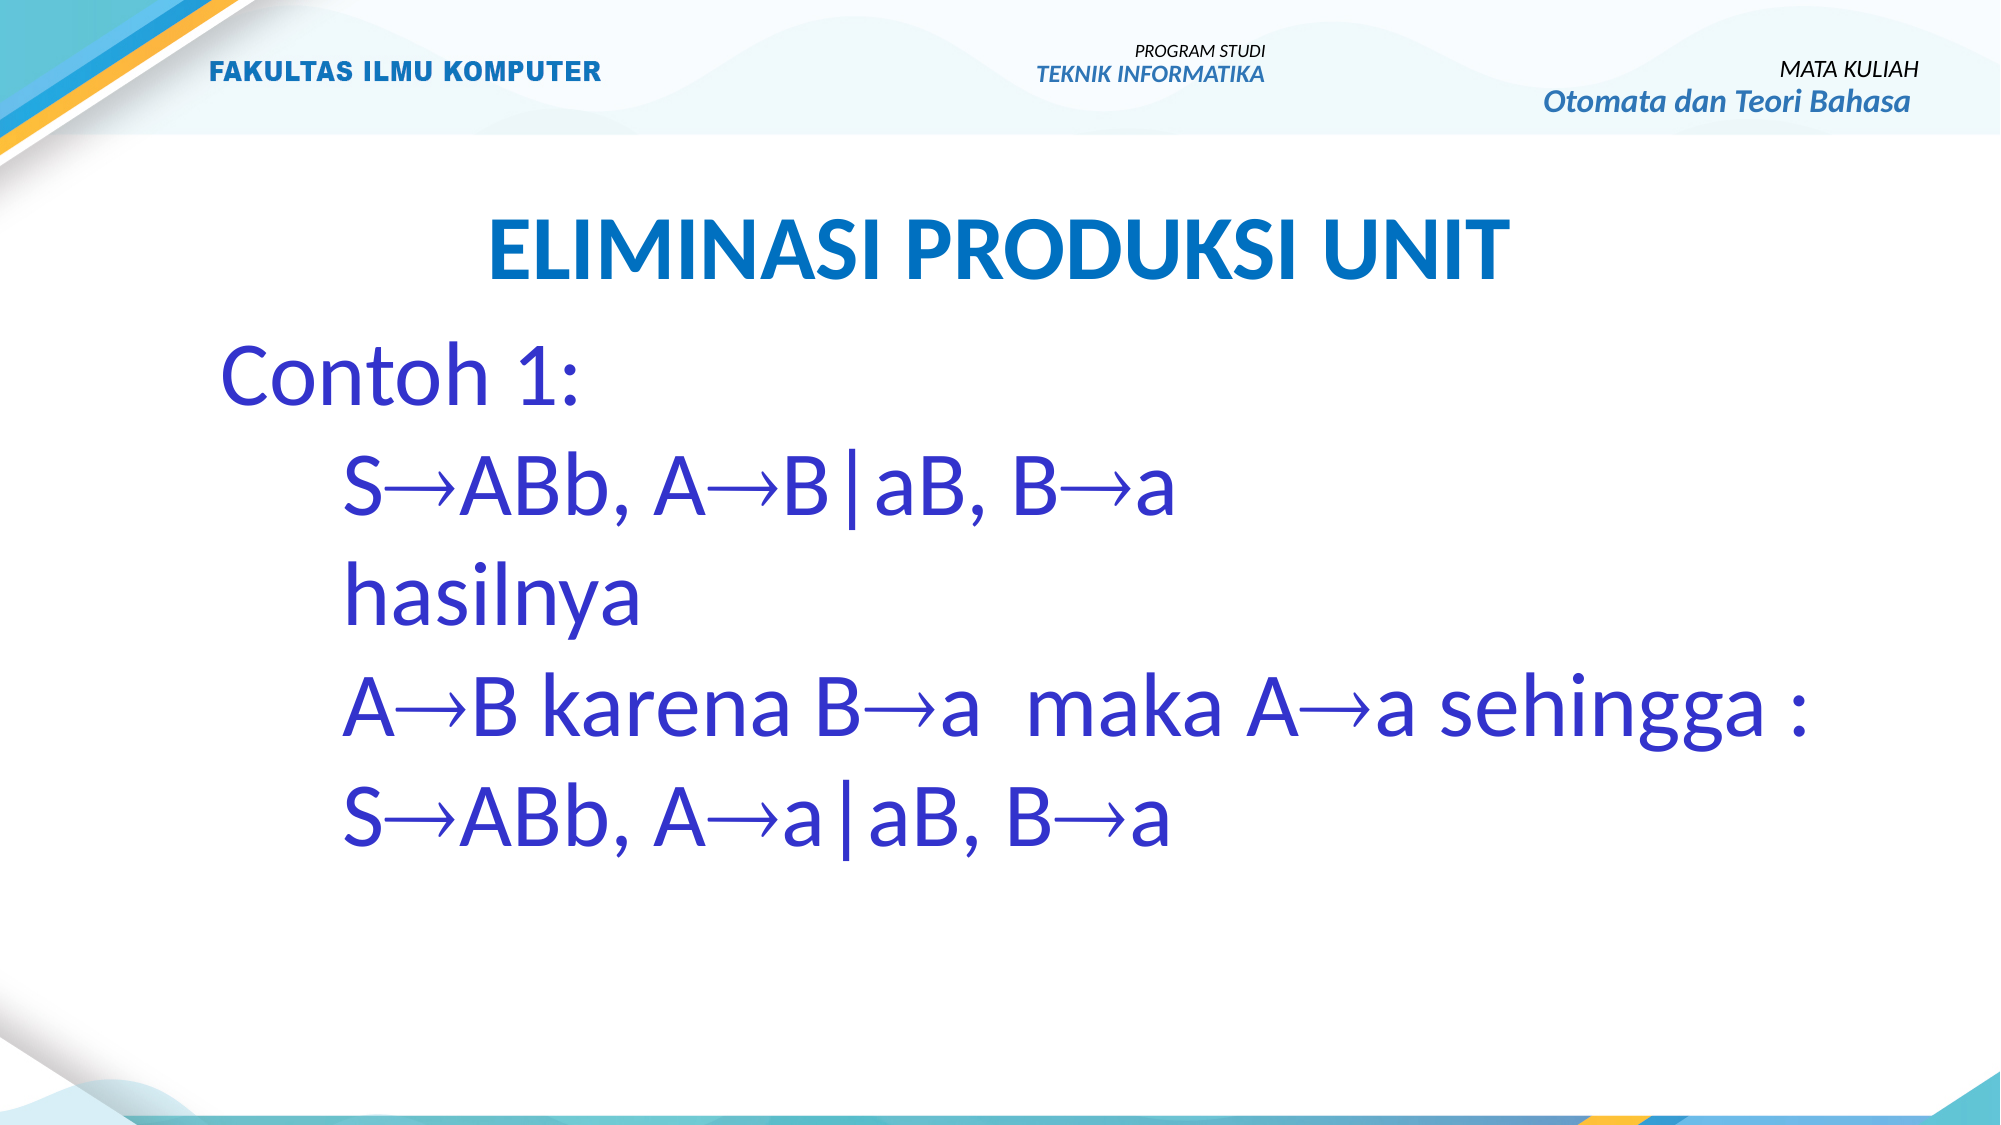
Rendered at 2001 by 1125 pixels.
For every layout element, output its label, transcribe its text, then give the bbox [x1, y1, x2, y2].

text_box Eliminasi produksi unit [472, 180, 1528, 306]
picture [0, 0, 2000, 1125]
text_box MATA KULIAH Otomata dan Teori Bahasa [1471, 48, 1935, 161]
text_box PROGRAM STUDI TEKNIK INFORMATIKA [904, 33, 1281, 118]
list Contoh 1: SABb, AB|aB, Ba hasilnya AB karena Ba maka Aa sehingga : SABb, Aa|aB, Ba [205, 306, 1916, 1002]
